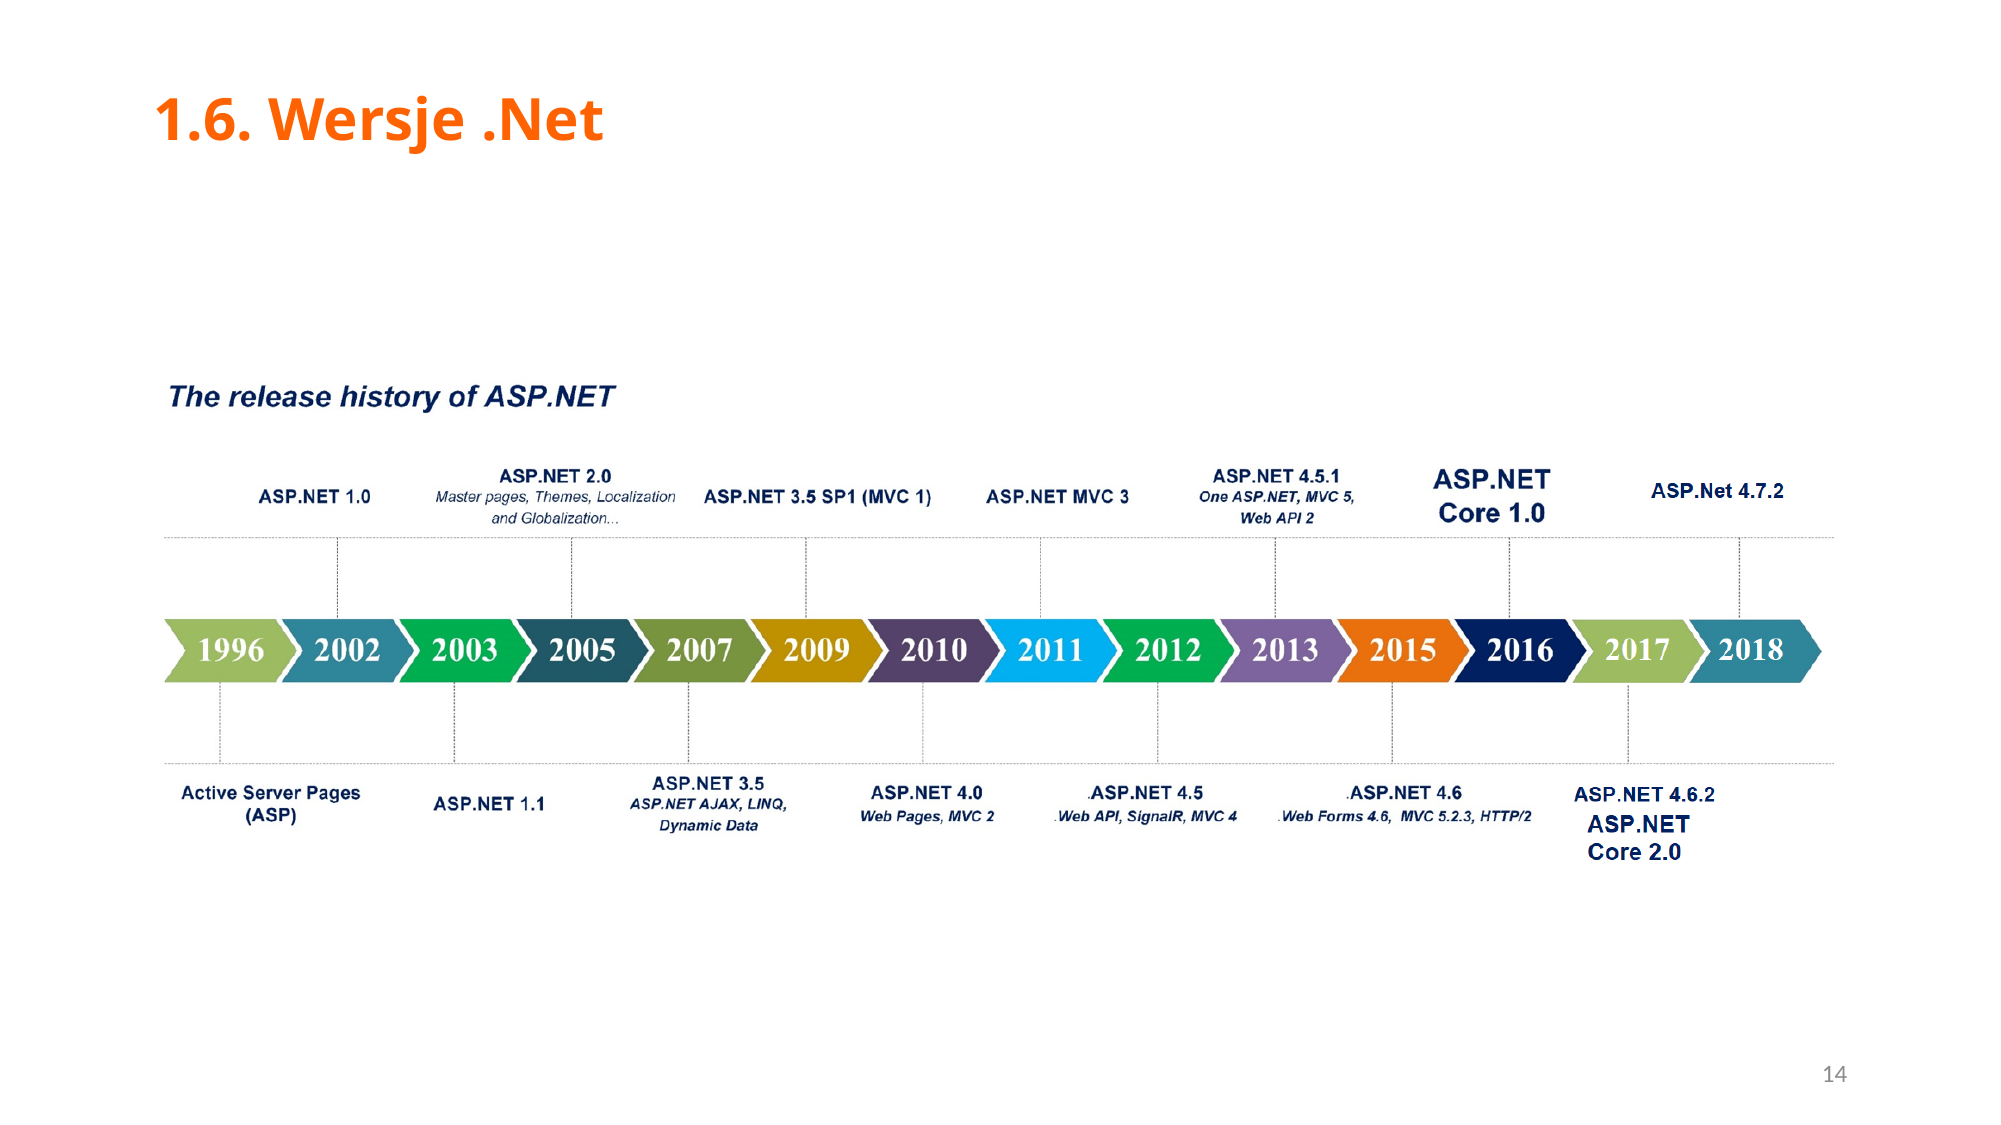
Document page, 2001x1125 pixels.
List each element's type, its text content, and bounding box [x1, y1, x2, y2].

title 1.6. Wersje .Net [138, 59, 1863, 185]
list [140, 343, 1861, 883]
slide_number 14 [1412, 1042, 1863, 1103]
